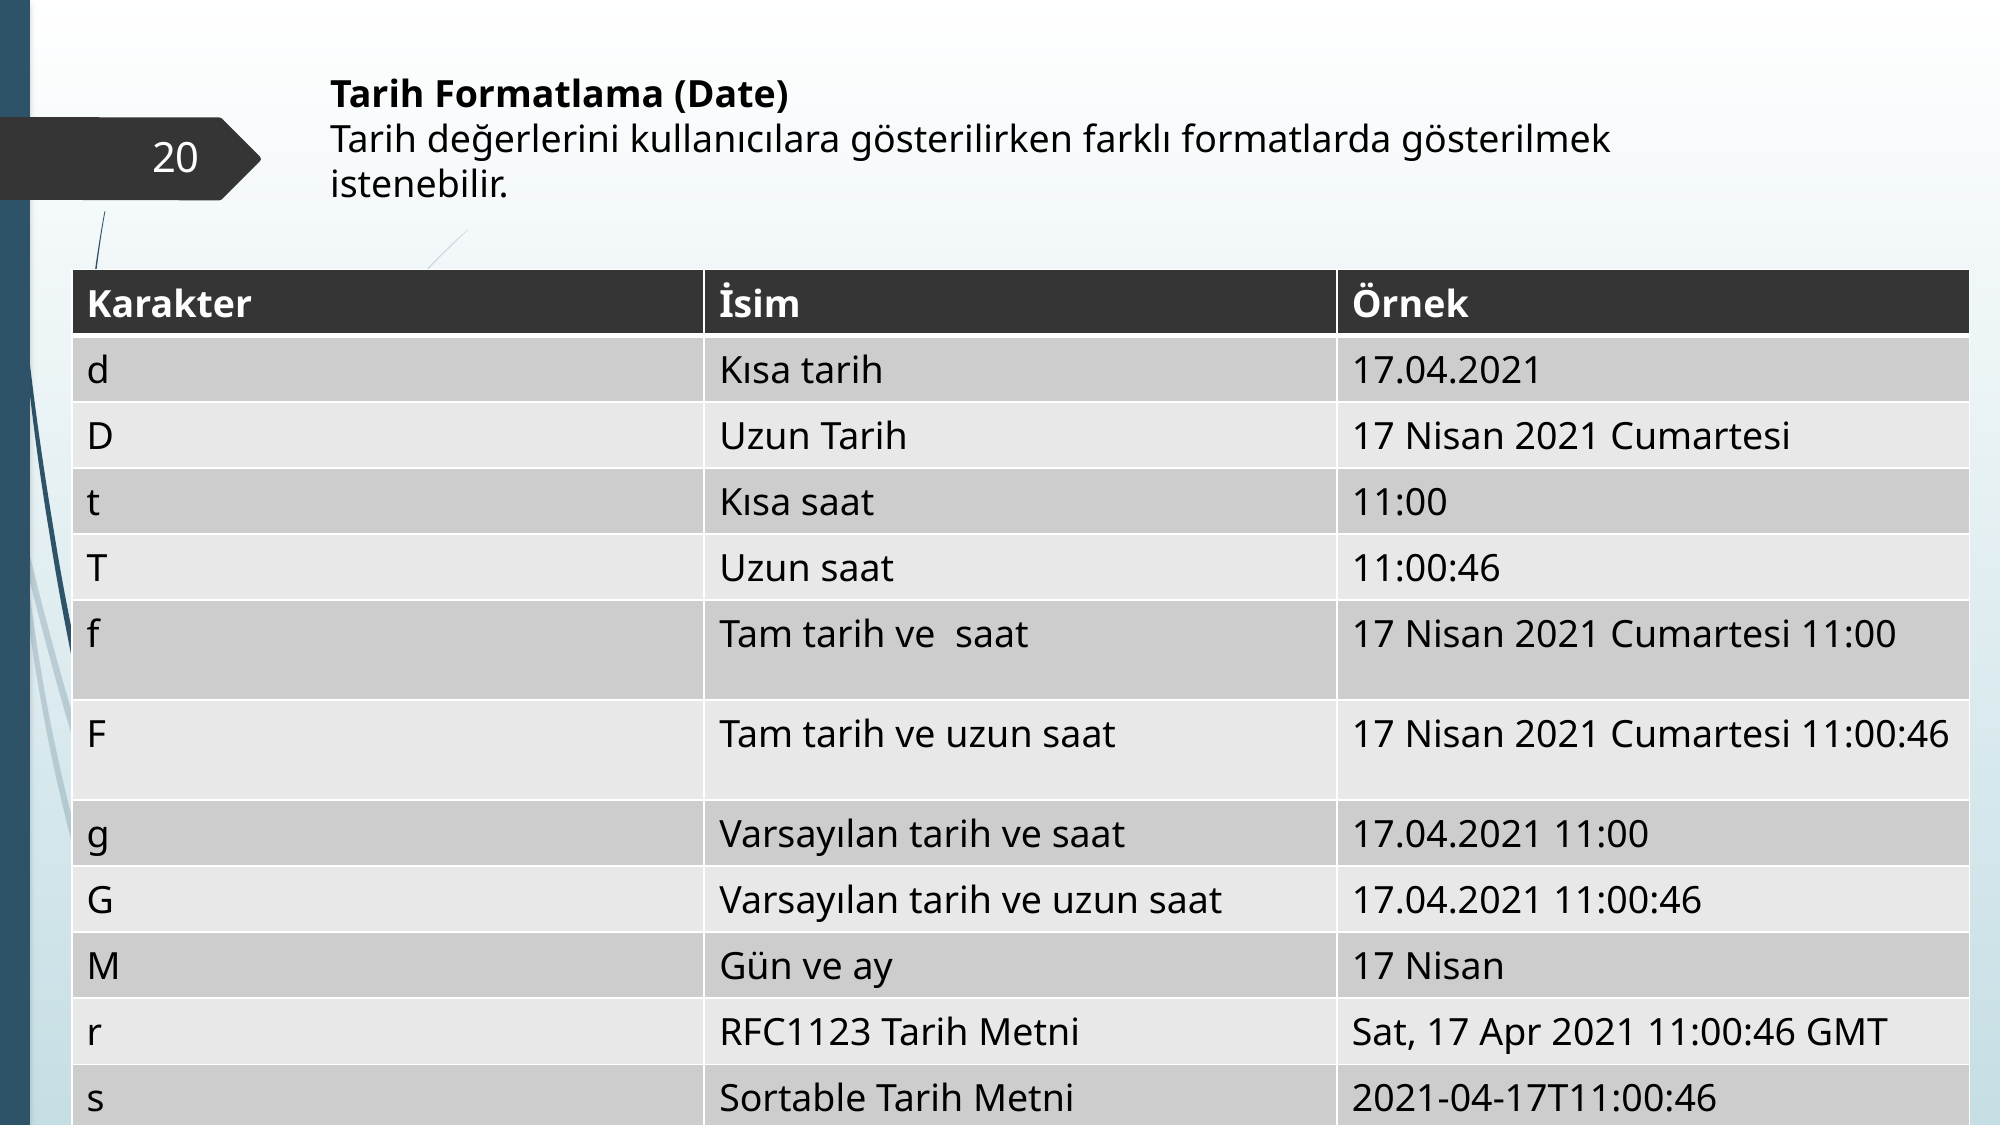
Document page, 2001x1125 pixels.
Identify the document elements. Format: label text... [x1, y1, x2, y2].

table_cell 2021-04-17T11:00:46 [1338, 1065, 1969, 1125]
table_cell G [73, 867, 703, 931]
table_cell 17 Nisan 2021 Cumartesi 11:00 [1338, 601, 1969, 699]
table_cell Varsayılan tarih ve uzun saat [705, 867, 1336, 931]
table_cell g [73, 801, 703, 865]
table_cell 17.04.2021 11:00 [1338, 801, 1969, 865]
table_cell 17 Nisan 2021 Cumartesi 11:00:46 [1338, 701, 1969, 799]
table_cell 17 Nisan [1338, 933, 1969, 997]
table_cell 11:00:46 [1338, 535, 1969, 599]
table_header Karakter [73, 270, 703, 333]
table_cell Uzun saat [705, 535, 1336, 599]
table_cell D [73, 403, 703, 467]
table_cell RFC1123 Tarih Metni [705, 999, 1336, 1064]
table_cell f [73, 601, 703, 699]
table_cell Uzun Tarih [705, 403, 1336, 467]
table_cell F [73, 701, 703, 799]
table_cell 17.04.2021 [1338, 338, 1969, 401]
table_cell Varsayılan tarih ve saat [705, 801, 1336, 865]
table_cell T [73, 535, 703, 599]
table_header Örnek [1338, 270, 1969, 333]
text_box Tarih Formatlama (Date) Tarih değerlerini kullanıcılara gösterilirken farklı formatlarda gösterilmek istenebilir. [315, 63, 1661, 213]
table_cell Kısa tarih [705, 338, 1336, 401]
table_cell 17 Nisan 2021 Cumartesi [1338, 403, 1969, 467]
table_cell M [73, 933, 703, 997]
table_cell d [73, 338, 703, 401]
table_cell Sat, 17 Apr 2021 11:00:46 GMT [1338, 999, 1969, 1064]
table_cell Kısa saat [705, 469, 1336, 533]
table_cell 17.04.2021 11:00:46 [1338, 867, 1969, 931]
slide_number 20 [87, 129, 216, 190]
table_cell 11:00 [1338, 469, 1969, 533]
table_cell Tam tarih ve uzun saat [705, 701, 1336, 799]
table_cell Sortable Tarih Metni [705, 1065, 1336, 1125]
table_cell r [73, 999, 703, 1064]
table_cell s [73, 1065, 703, 1125]
table_cell Gün ve ay [705, 933, 1336, 997]
table_header İsim [705, 270, 1336, 333]
table_cell t [73, 469, 703, 533]
table_cell Tam tarih ve saat [705, 601, 1336, 699]
